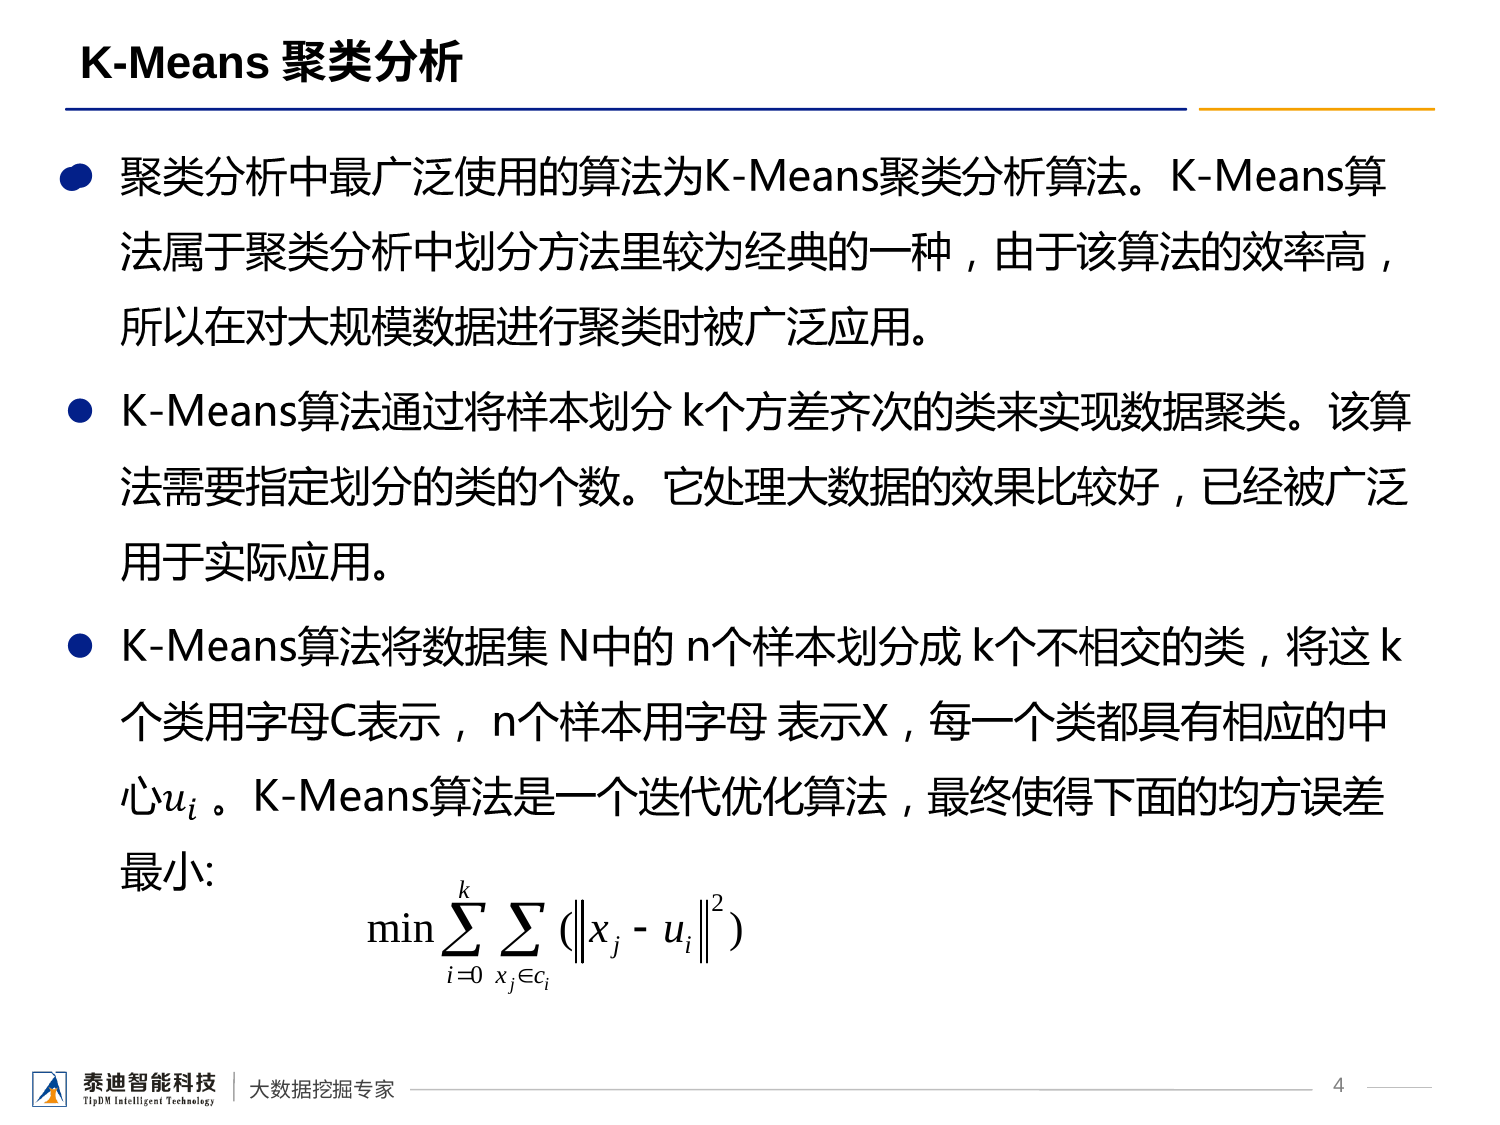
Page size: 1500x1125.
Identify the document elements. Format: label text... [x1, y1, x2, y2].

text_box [359, 869, 751, 1005]
picture [29, 1062, 218, 1111]
list [41, 127, 1436, 988]
title K-Means聚类分析 [64, 25, 1430, 97]
